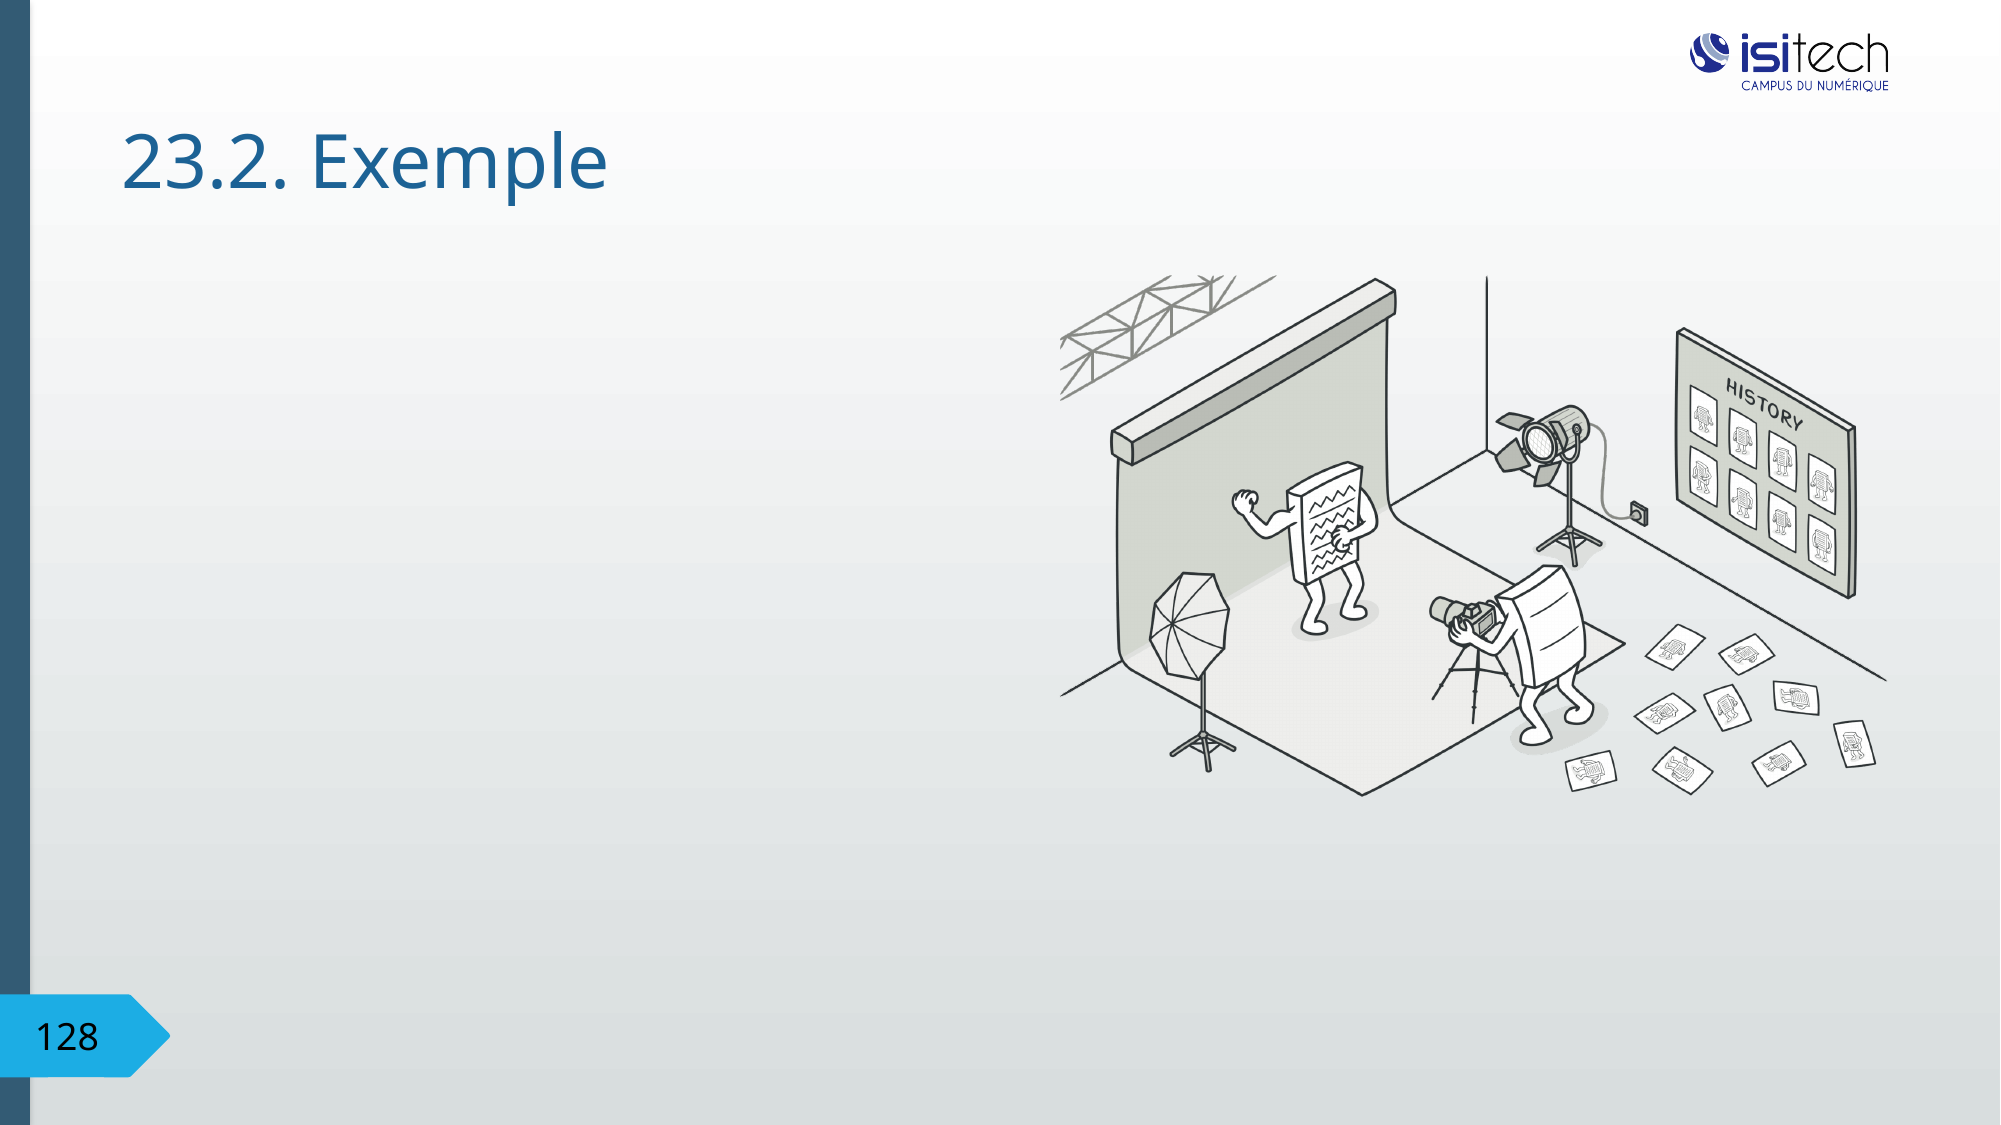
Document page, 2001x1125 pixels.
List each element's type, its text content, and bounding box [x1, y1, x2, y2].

title 23.2. Exemple [106, 105, 947, 313]
picture [1690, 33, 1889, 94]
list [1052, 273, 1894, 799]
slide_number 128 [19, 1006, 148, 1067]
